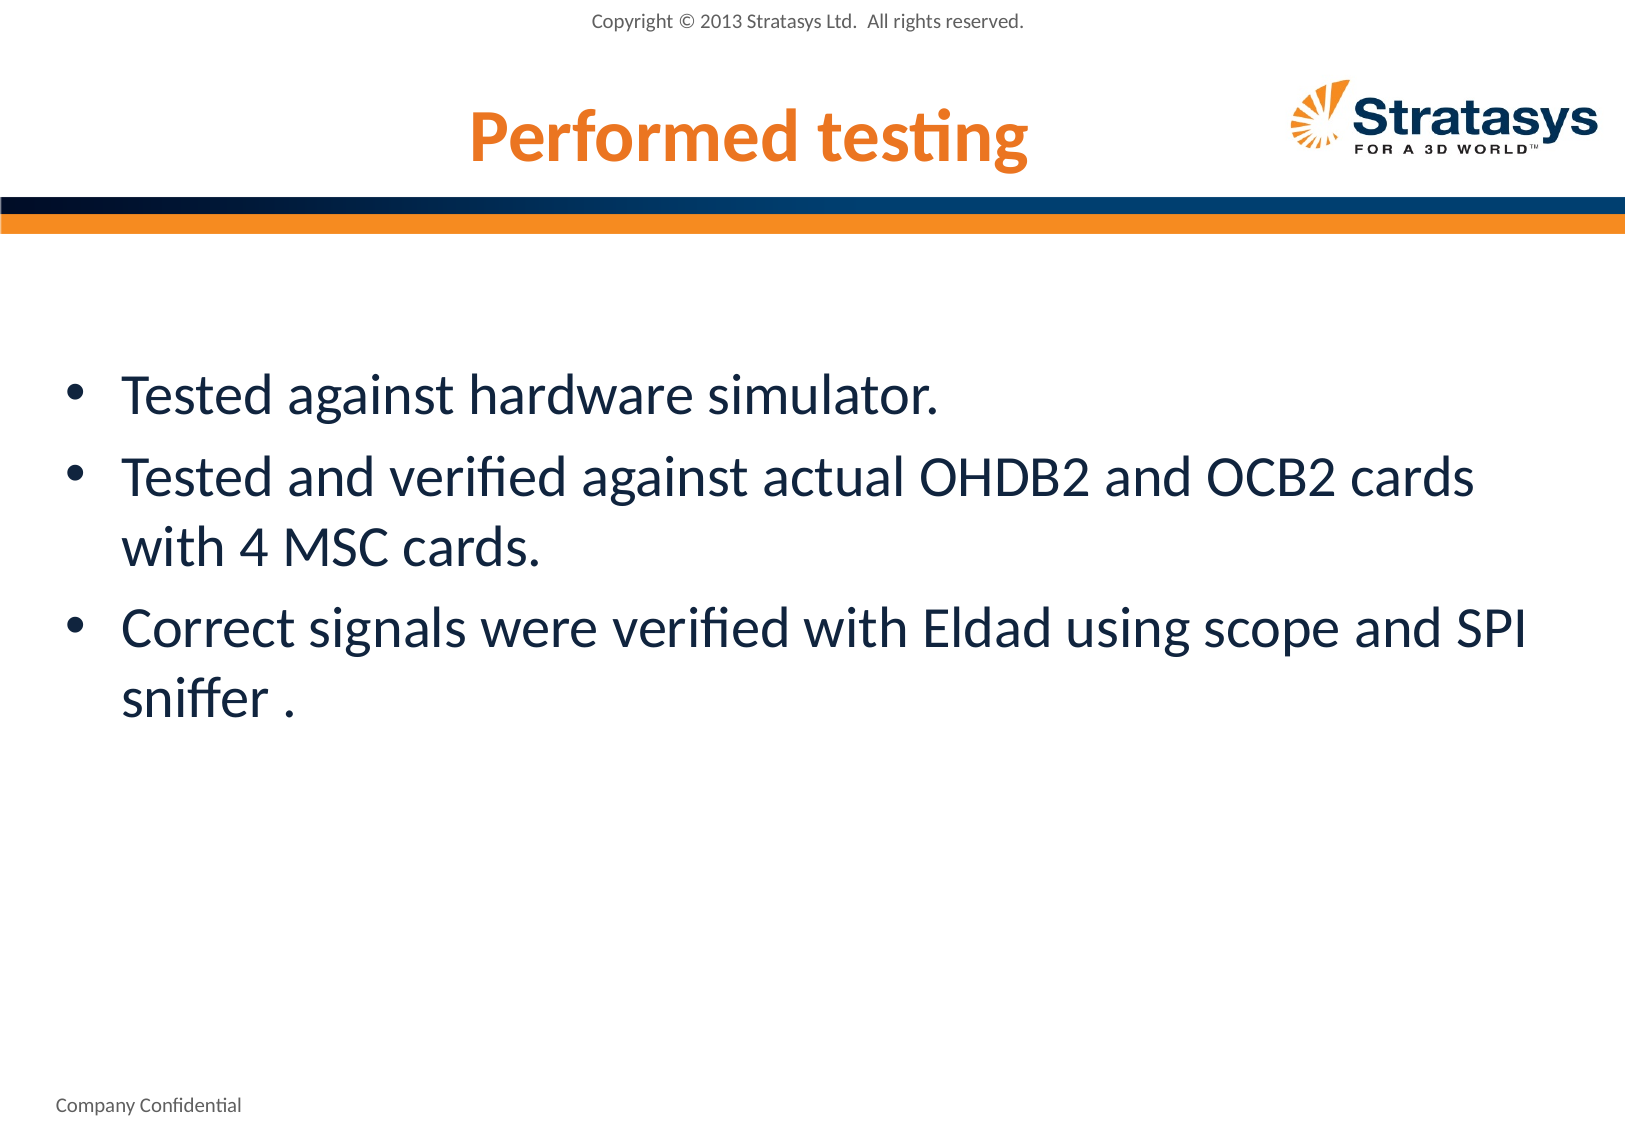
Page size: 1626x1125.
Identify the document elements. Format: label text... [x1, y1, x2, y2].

picture [0, 174, 1625, 234]
title Performed testing [112, 50, 1387, 214]
text_box Copyright © 2013 Stratasys Ltd. All rights reserved. [379, 0, 1238, 40]
picture [1387, 73, 1604, 160]
list Tested against hardware simulator. Tested and verified against actual OHDB2 and OCB2 cards with 4 MSC cards. Correct signals were verified with Eldad using scope and SPI sniffer . [50, 237, 1588, 1085]
text_box Company Confidential [0, 1084, 298, 1125]
